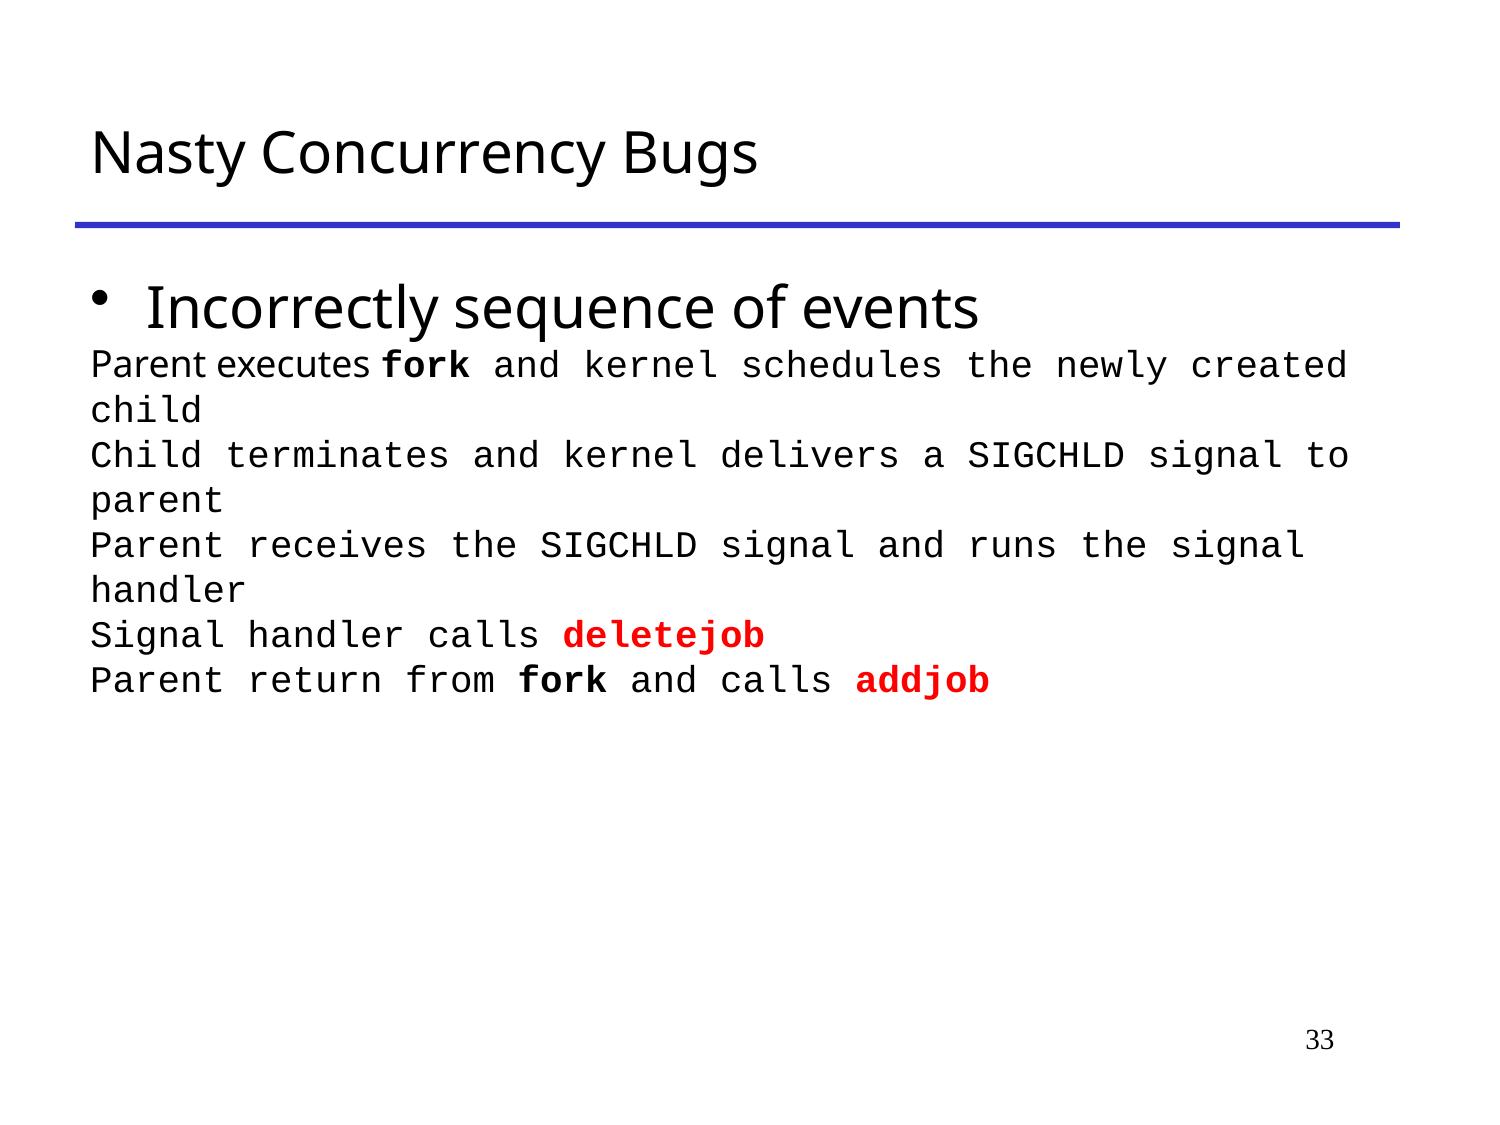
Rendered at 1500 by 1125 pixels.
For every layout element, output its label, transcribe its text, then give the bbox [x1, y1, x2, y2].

title Nasty Concurrency Bugs [75, 75, 1400, 225]
list Incorrectly sequence of events Parent executes fork and kernel schedules the newly created child Child terminates and kernel delivers a SIGCHLD signal to parent Parent receives the SIGCHLD signal and runs the signal handler Signal handler calls deletejob Parent return from fork and calls addjob [75, 262, 1400, 988]
slide_number 33 [1137, 1012, 1351, 1088]
